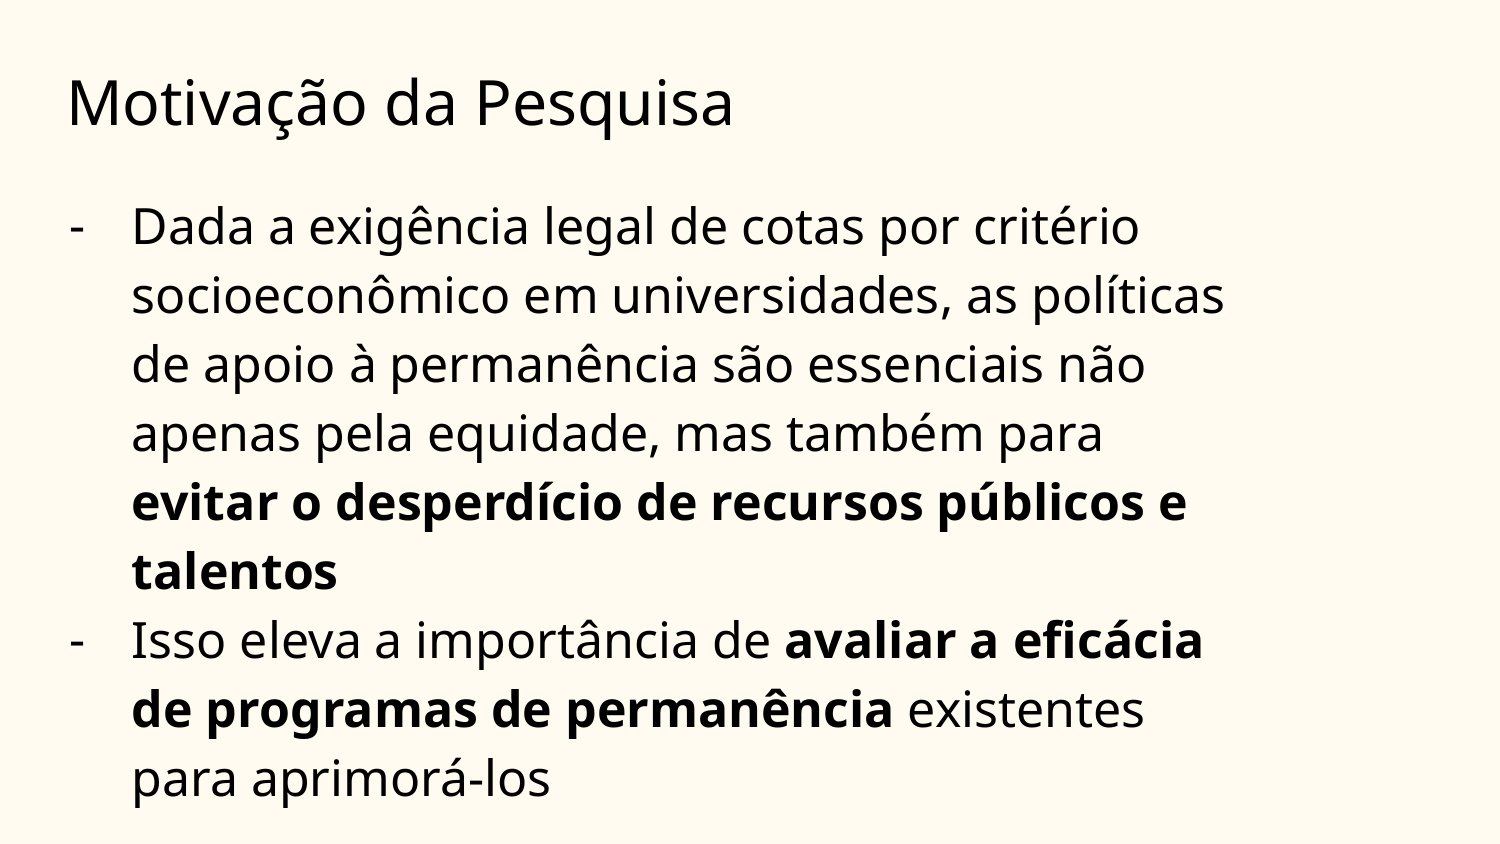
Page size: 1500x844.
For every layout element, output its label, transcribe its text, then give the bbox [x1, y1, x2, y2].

title Motivação da Pesquisa [51, 48, 1449, 149]
list Dada a exigência legal de cotas por critério socioeconômico em universidades, as políticas de apoio à permanência são essenciais não apenas pela equidade, mas também para evitar o desperdício de recursos públicos e talentos Isso eleva a importância de avaliar a eficácia de programas de permanência existentes para aprimorá-los [41, 85, 1273, 643]
